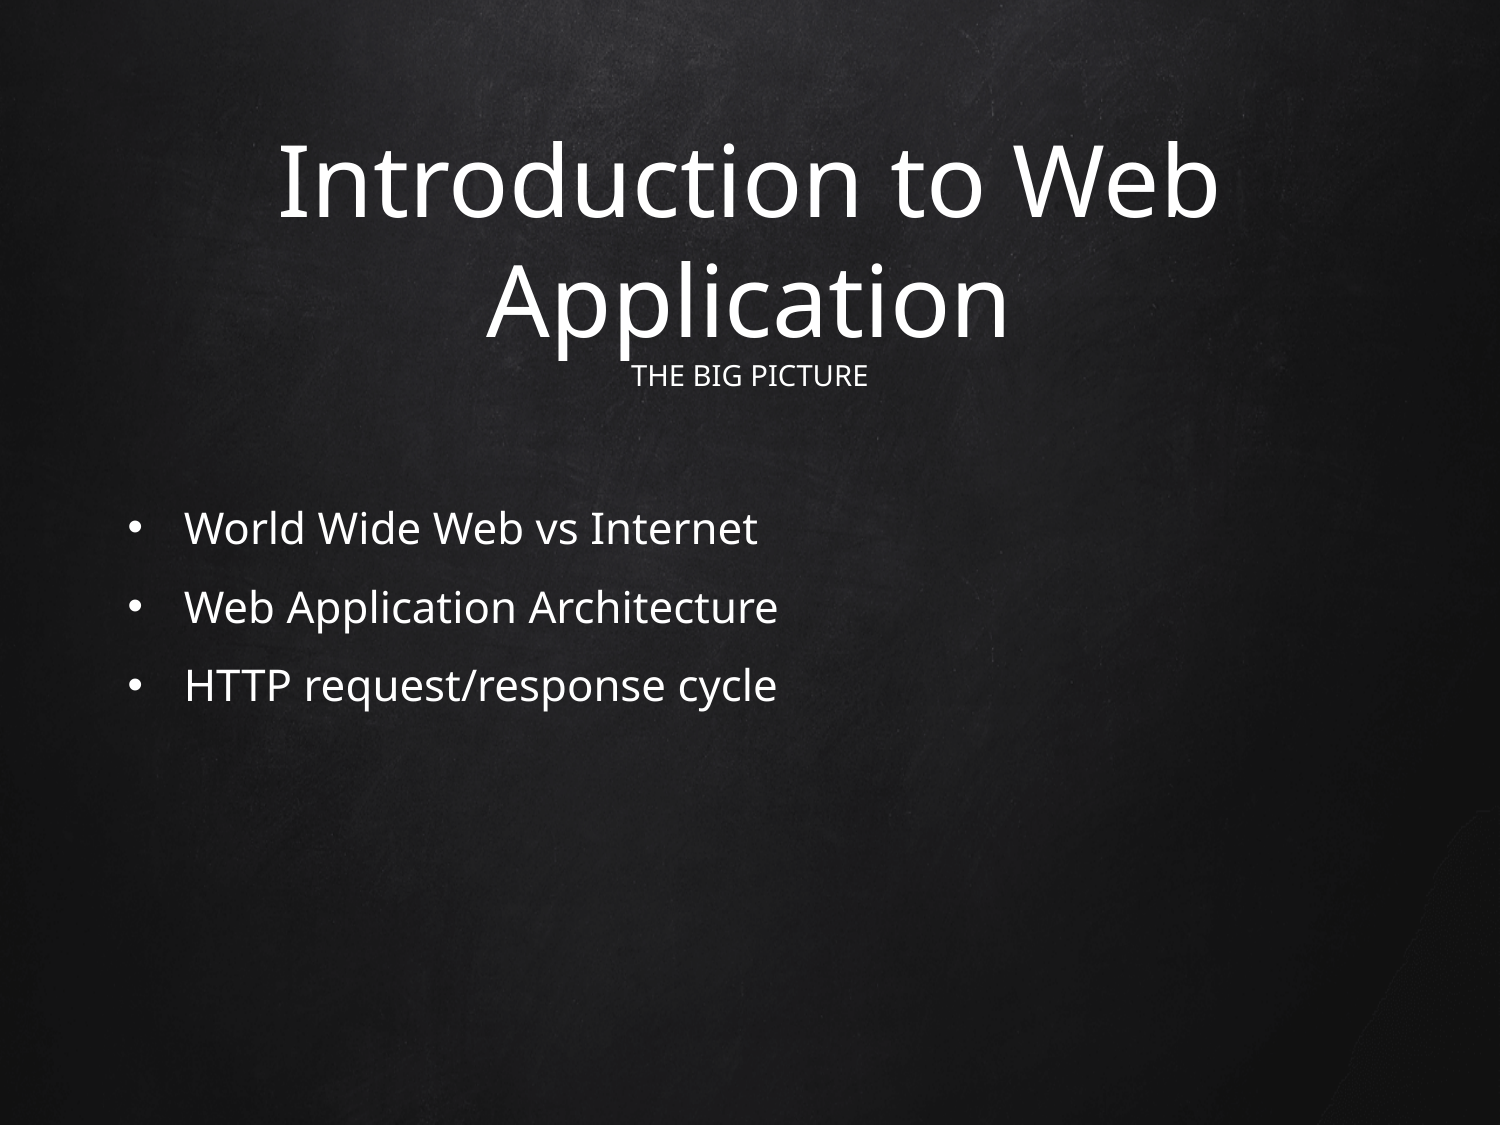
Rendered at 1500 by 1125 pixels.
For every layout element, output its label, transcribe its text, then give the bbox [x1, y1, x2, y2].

picture [0, 0, 1500, 1125]
subtitle World Wide Web vs Internet Web Application Architecture HTTP request/response cycle [112, 459, 1388, 947]
title Introduction to Web Application THE BIG PICTURE [63, 139, 1437, 408]
